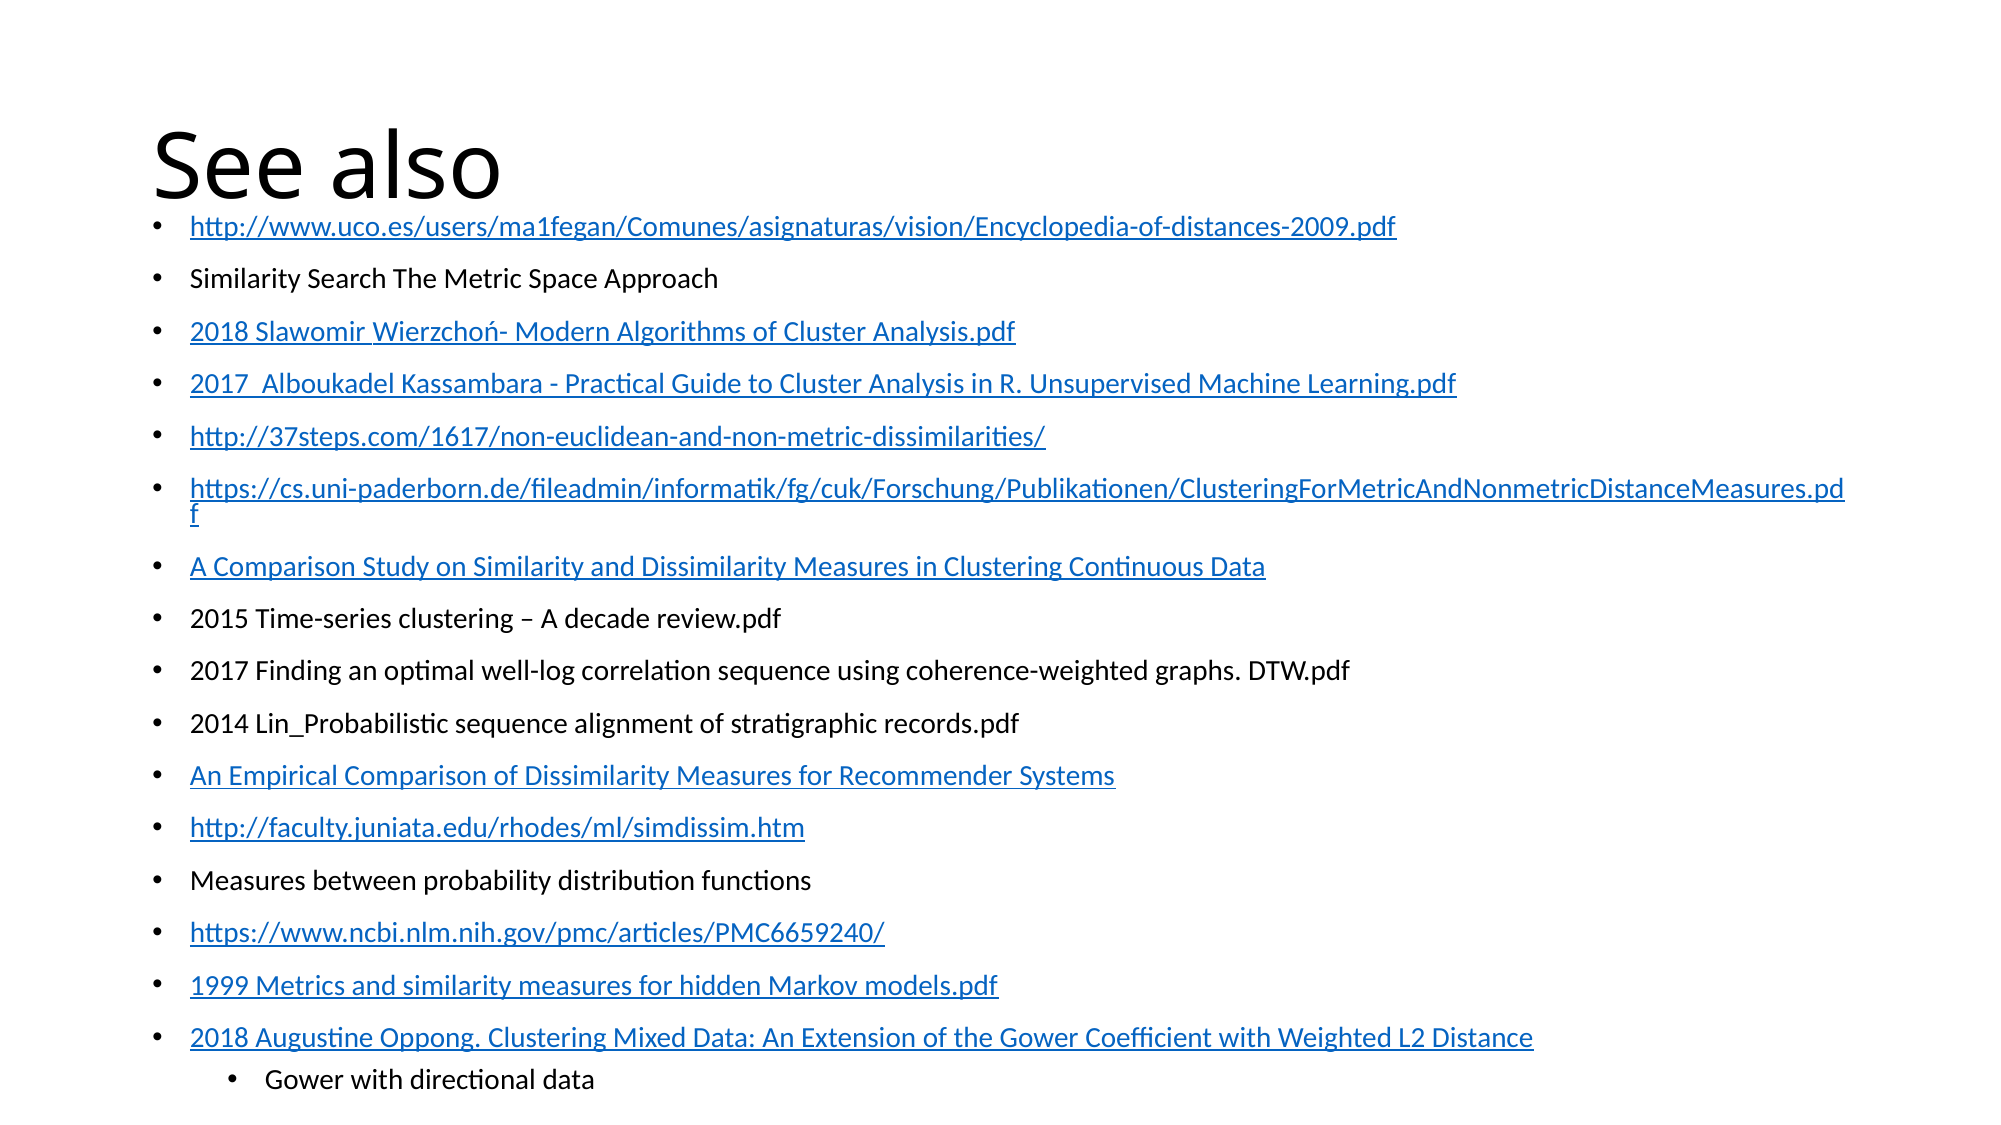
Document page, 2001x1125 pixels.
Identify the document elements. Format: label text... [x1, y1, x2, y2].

list http://www.uco.es/users/ma1fegan/Comunes/asignaturas/vision/Encyclopedia-of-distances-2009.pdf Similarity Search The Metric Space Approach 2018 Slawomir Wierzchoń- Modern Algorithms of Cluster Analysis.pdf 2017 Alboukadel Kassambara - Practical Guide to Cluster Analysis in R. Unsupervised Machine Learning.pdf http://37steps.com/1617/non-euclidean-and-non-metric-dissimilarities/ https://cs.uni-paderborn.de/fileadmin/informatik/fg/cuk/Forschung/Publikationen/ClusteringForMetricAndNonmetricDistanceMeasures.pdf A Comparison Study on Similarity and Dissimilarity Measures in Clustering Continuous Data 2015 Time-series clustering – A decade review.pdf 2017 Finding an optimal well-log correlation sequence using coherence-weighted graphs. DTW.pdf 2014 Lin_Probabilistic sequence alignment of stratigraphic records.pdf An Empirical Comparison of Dissimilarity Measures for Recommender Systems http://faculty.juniata.edu/rhodes/ml/simdissim.htm Measures between probability distribution functions https://www.ncbi.nlm.nih.gov/pmc/articles/PMC6659240/ 1999 Metrics and similarity measures for hidden Markov models.pdf 2018 Augustine Oppong. Clustering Mixed Data: An Extension of the Gower Coefficient with Weighted L2 Distance Gower with directional data [137, 203, 1863, 1125]
title See also [137, 59, 1863, 203]
